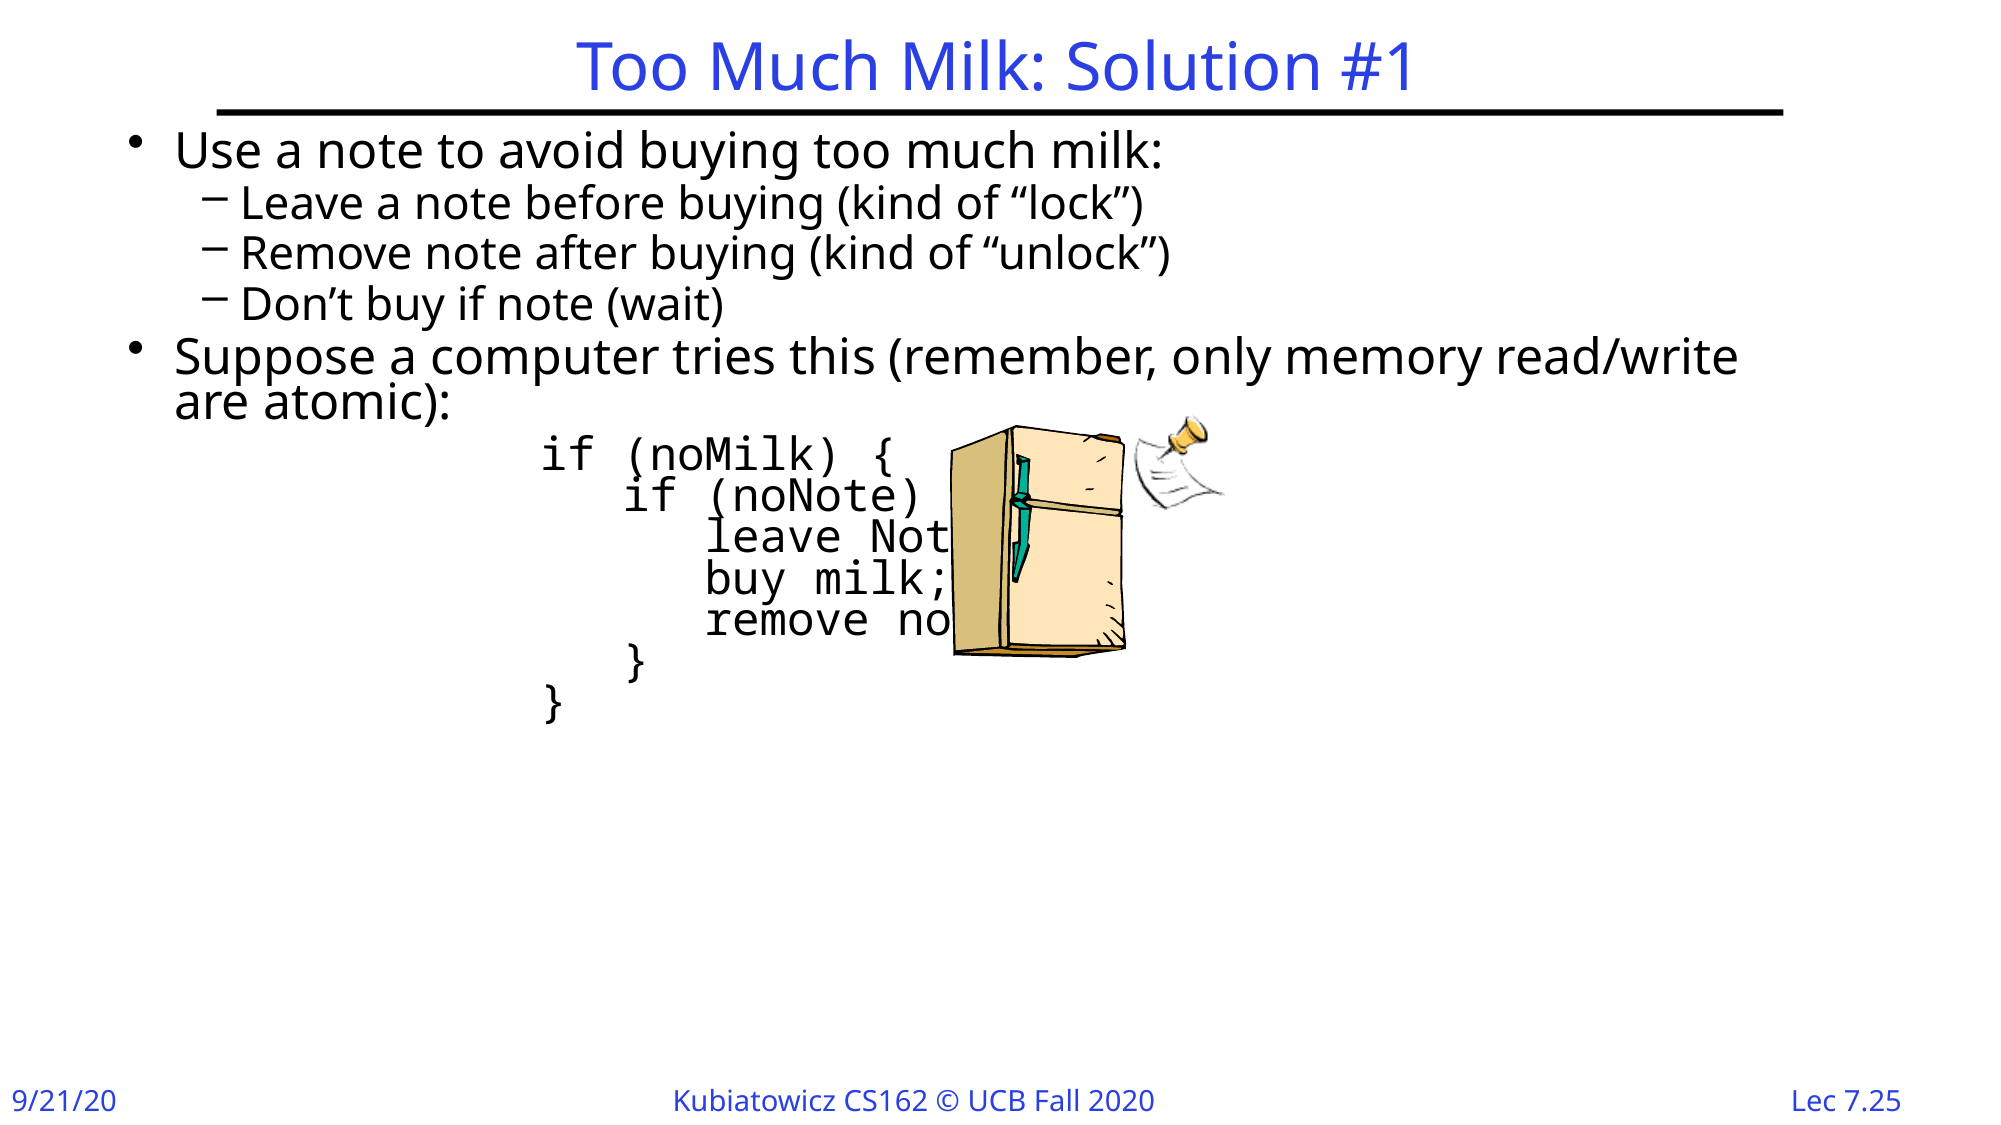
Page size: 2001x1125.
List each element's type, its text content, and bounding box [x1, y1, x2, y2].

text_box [949, 412, 1226, 660]
list Use a note to avoid buying too much milk: Leave a note before buying (kind of “lock”) Remove note after buying (kind of “unlock”) Don’t buy if note (wait) Suppose a computer tries this (remember, only memory read/write are atomic): if (noMilk) { if (noNote) { leave Note; buy milk; remove note; } } [112, 125, 1813, 1097]
title Too Much Milk: Solution #1 [216, 24, 1784, 113]
